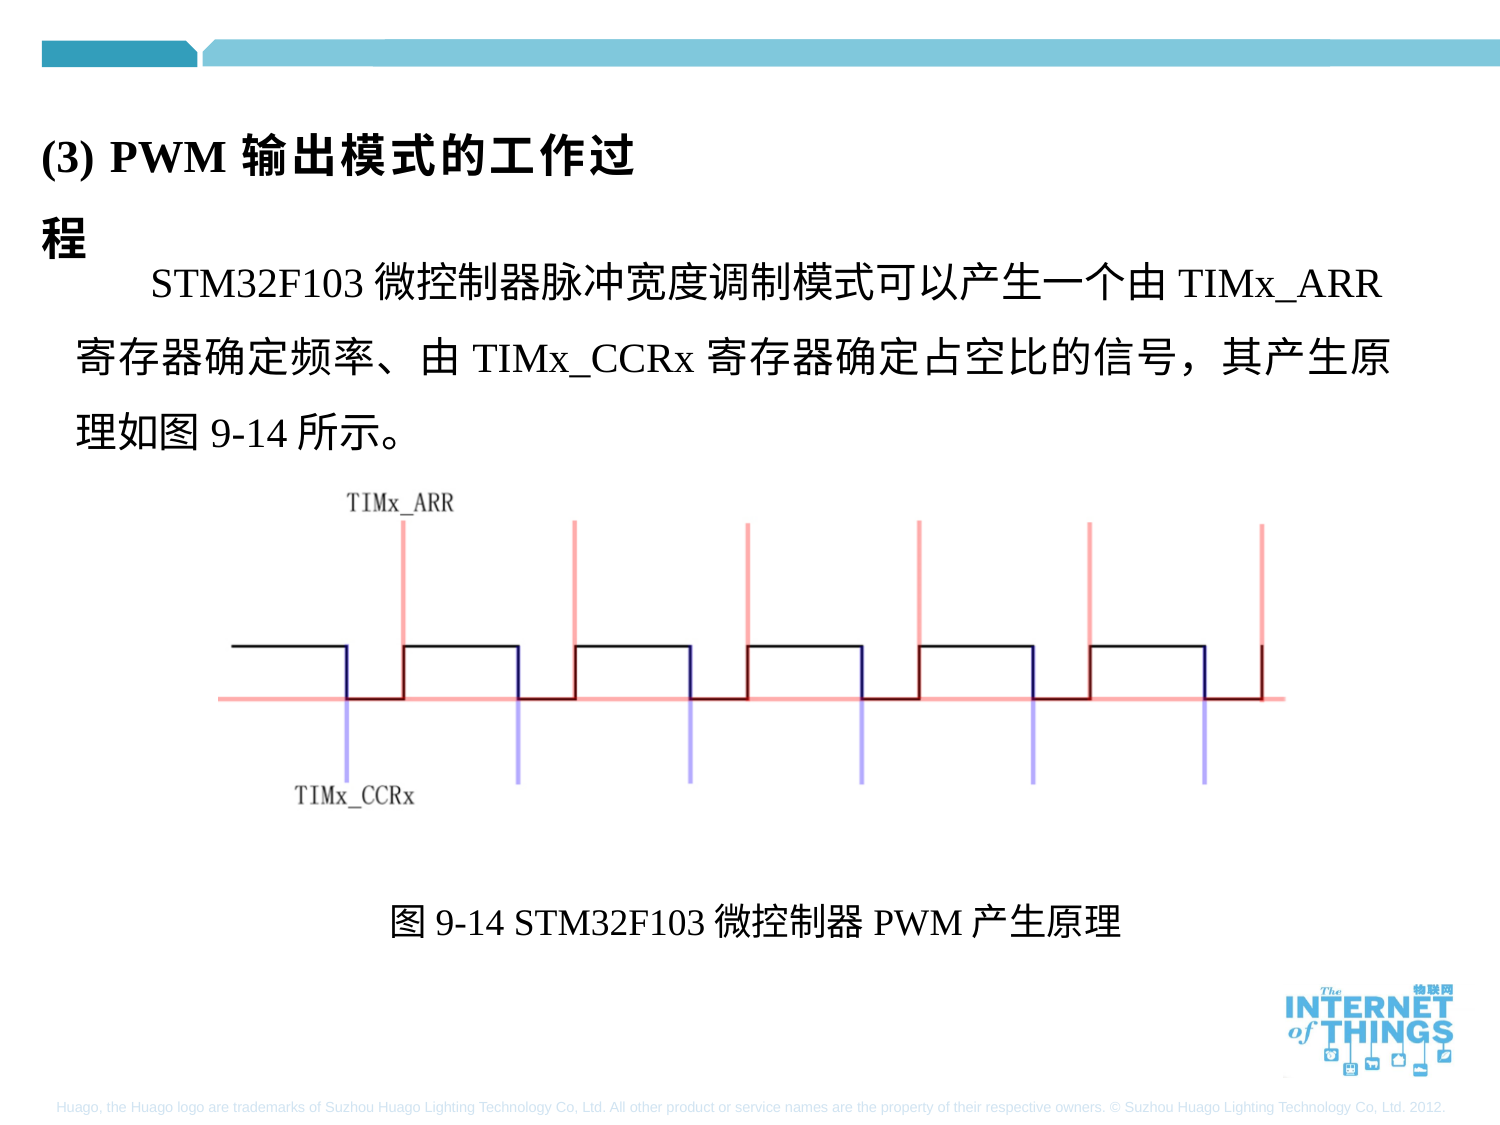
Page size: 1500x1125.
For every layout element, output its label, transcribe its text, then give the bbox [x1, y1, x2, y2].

picture [217, 473, 1294, 825]
text_box (3) PWM输出模式的工作过程 [26, 92, 650, 190]
text_box 图9-14 STM32F103微控制器PWM产生原理 [374, 867, 1137, 951]
text_box STM32F103微控制器脉冲宽度调制模式可以产生一个由TIMx_ARR寄存器确定频率、由TIMx_CCRx寄存器确定占空比的信号，其产生原理如图9-14所示。 [60, 223, 1408, 463]
picture [1283, 984, 1475, 1078]
